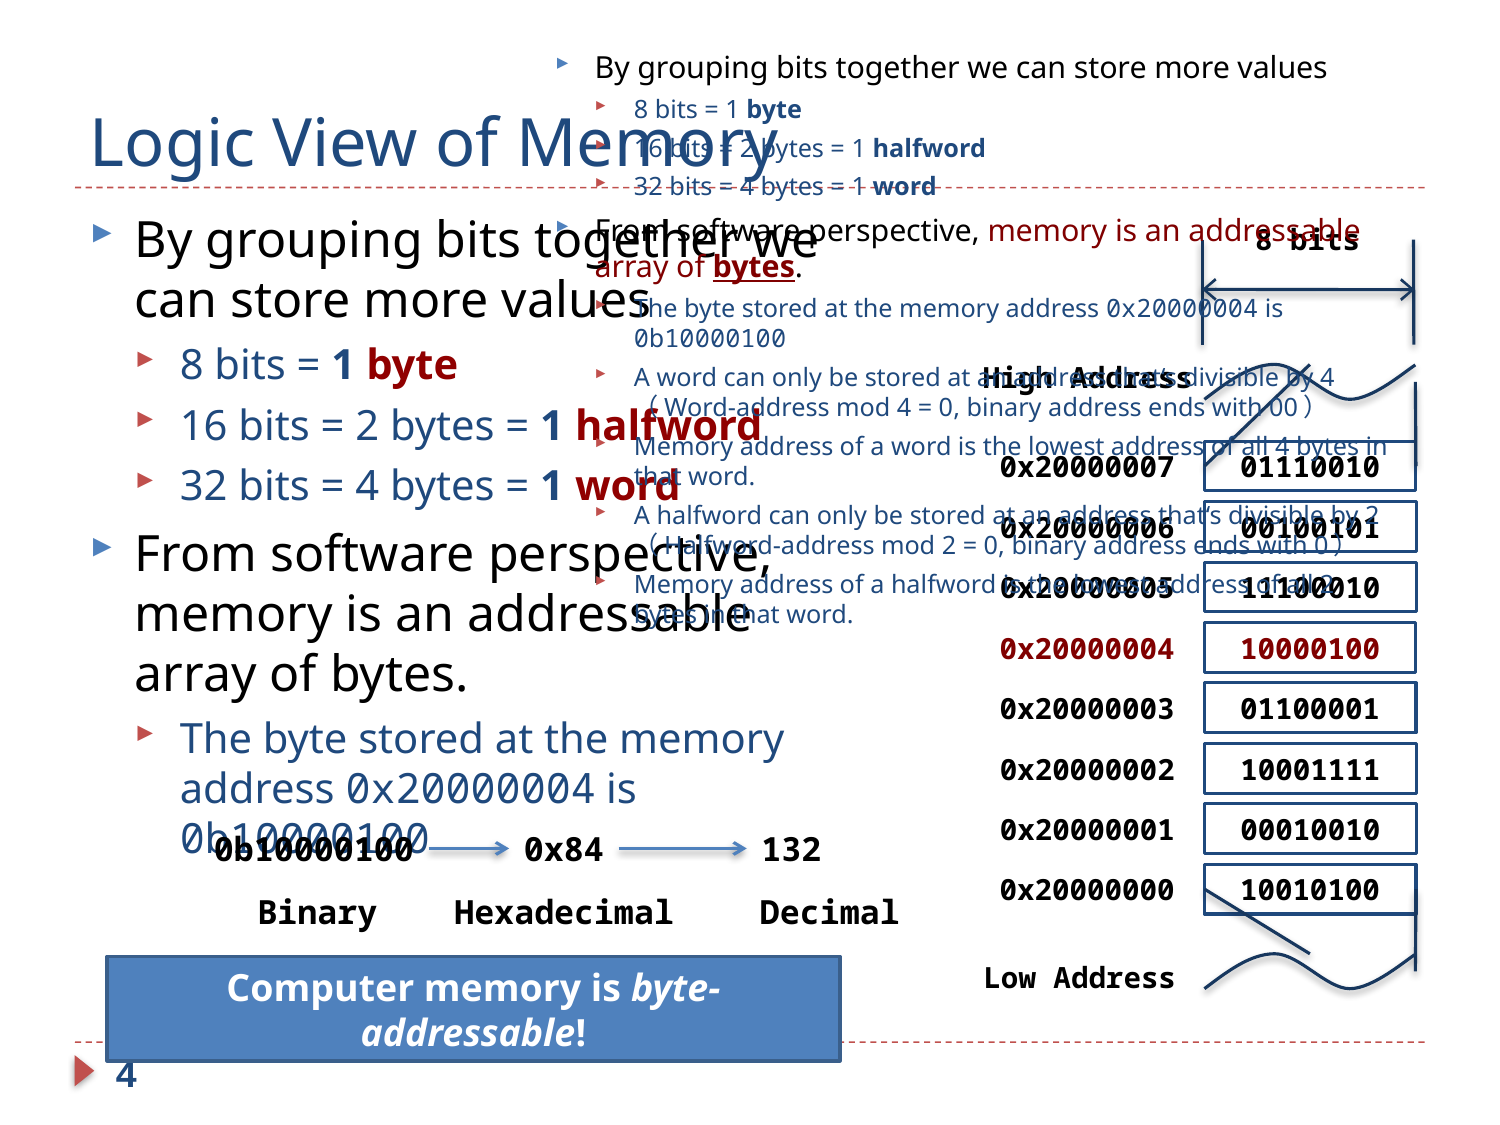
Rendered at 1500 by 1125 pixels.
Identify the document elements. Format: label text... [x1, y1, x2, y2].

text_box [974, 214, 1417, 1003]
text_box By grouping bits together we can store more values 8 bits = 1 byte 16 bits = 2 bytes = 1 halfword 32 bits = 4 bytes = 1 word From software perspective, memory is an addressable array of bytes. The byte stored at the memory address 0x20000004 is 0b10000100 A word can only be stored at an address that‘s divisible by 4 （Word-address mod 4 = 0, binary address ends with 00） Memory address of a word is the lowest address of all 4 bytes in that word. A halfword can only be stored at an address that‘s divisible by 2 （Halfword-address mod 2 = 0, binary address ends with 0） Memory address of a halfword is the lowest address of all 2 bytes in that word. [540, 40, 1408, 649]
slide_number 4 [100, 1042, 426, 1103]
text_box Computer memory is byte-addressable! [105, 955, 842, 1063]
list By grouping bits together we can store more values 8 bits = 1 byte 16 bits = 2 bytes = 1 halfword 32 bits = 4 bytes = 1 word From software perspective, memory is an addressable array of bytes. The byte stored at the memory address 0x20000004 is 0b10000100 [75, 200, 863, 1010]
title Logic View of Memory [75, 24, 1425, 188]
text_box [206, 820, 929, 940]
